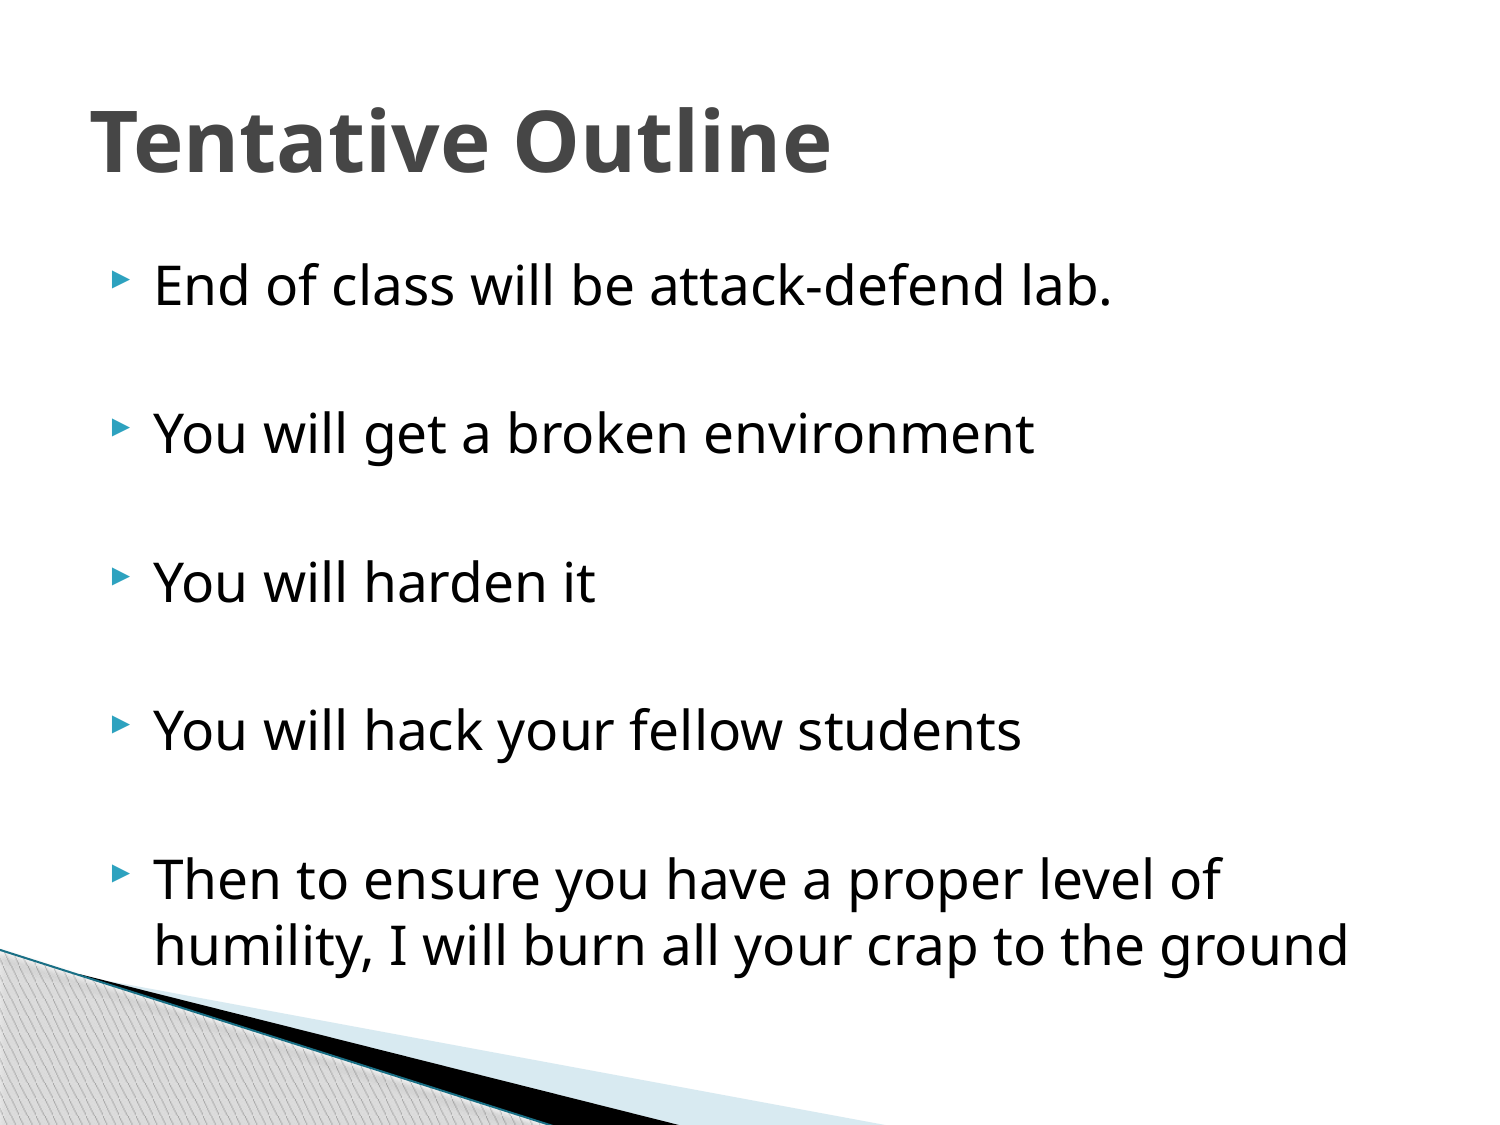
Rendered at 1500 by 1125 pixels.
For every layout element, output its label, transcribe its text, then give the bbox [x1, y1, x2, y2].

list End of class will be attack-defend lab. You will get a broken environment You will harden it You will hack your fellow students Then to ensure you have a proper level of humility, I will burn all your crap to the ground [75, 243, 1425, 986]
title Tentative Outline [75, 45, 1425, 233]
